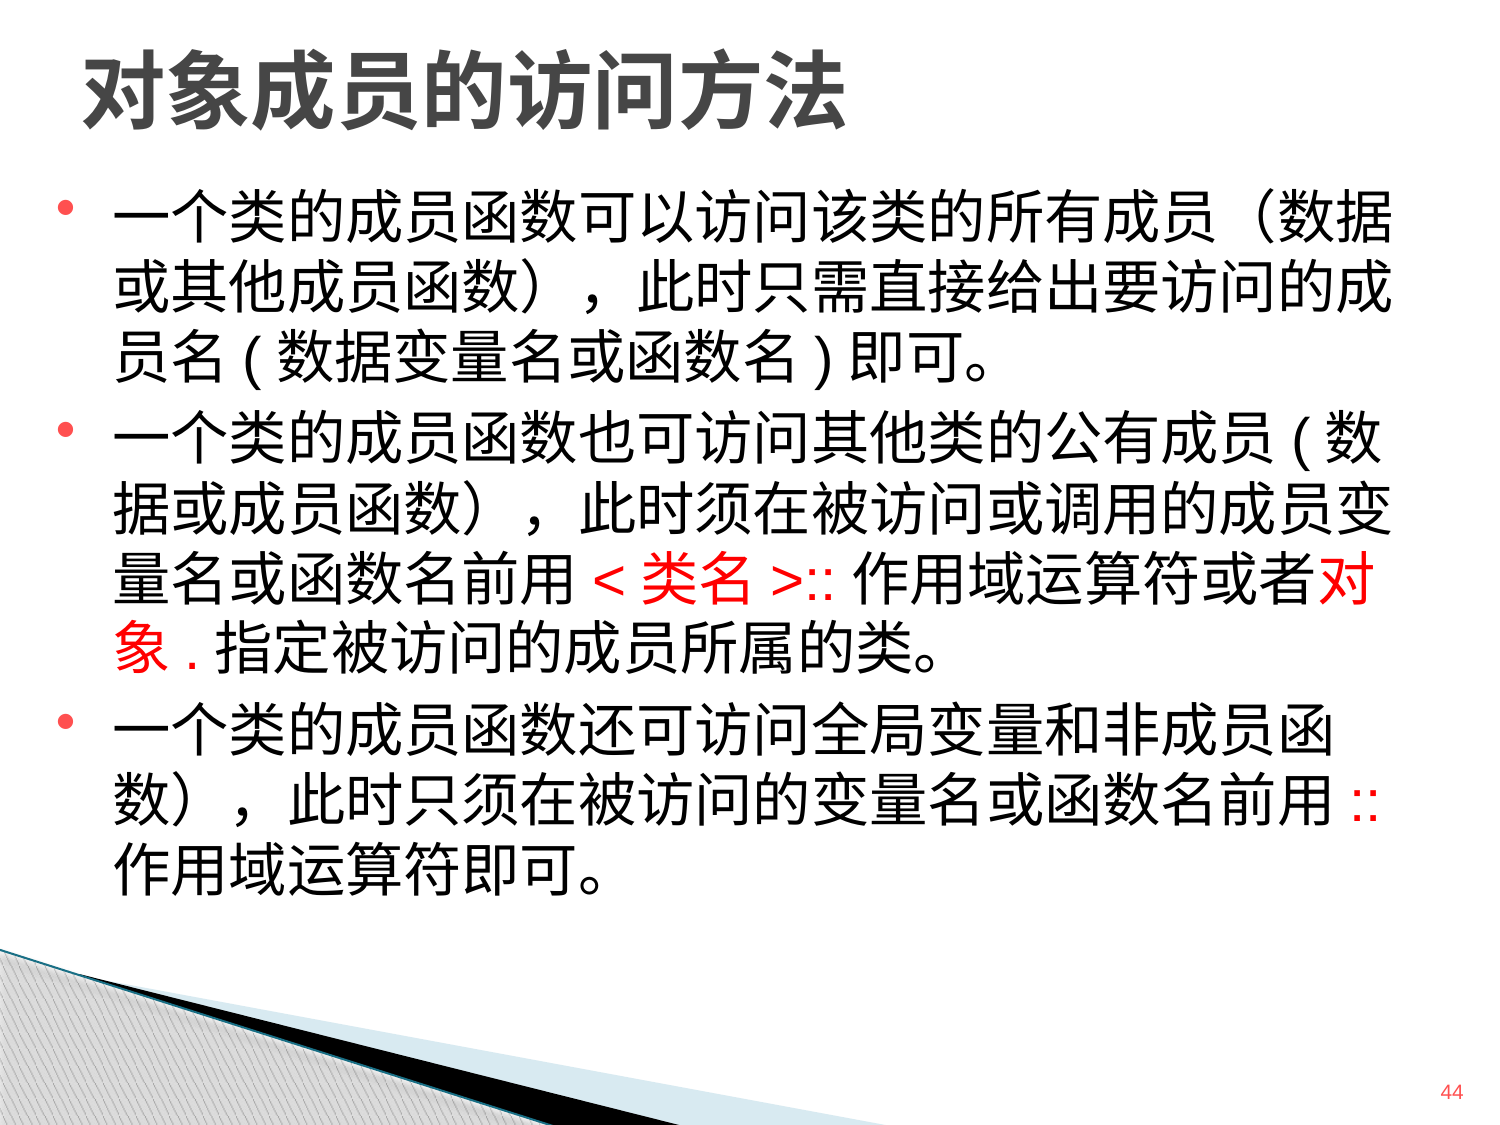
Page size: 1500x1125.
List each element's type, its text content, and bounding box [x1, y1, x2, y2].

title 对象成员的访问方法 [64, 19, 1081, 157]
slide_number 44 [1418, 1051, 1479, 1112]
text_box 一个类的成员函数可以访问该类的所有成员（数据或其他成员函数），此时只需直接给出要访问的成员名(数据变量名或函数名)即可。 一个类的成员函数也可访问其他类的公有成员(数据或成员函数），此时须在被访问或调用的成员变量名或函数名前用<类名>::作用域运算符或者对象.指定被访问的成员所属的类。 一个类的成员函数还可访问全局变量和非成员函数），此时只须在被访问的变量名或函数名前用::作用域运算符即可。 [41, 172, 1435, 1071]
